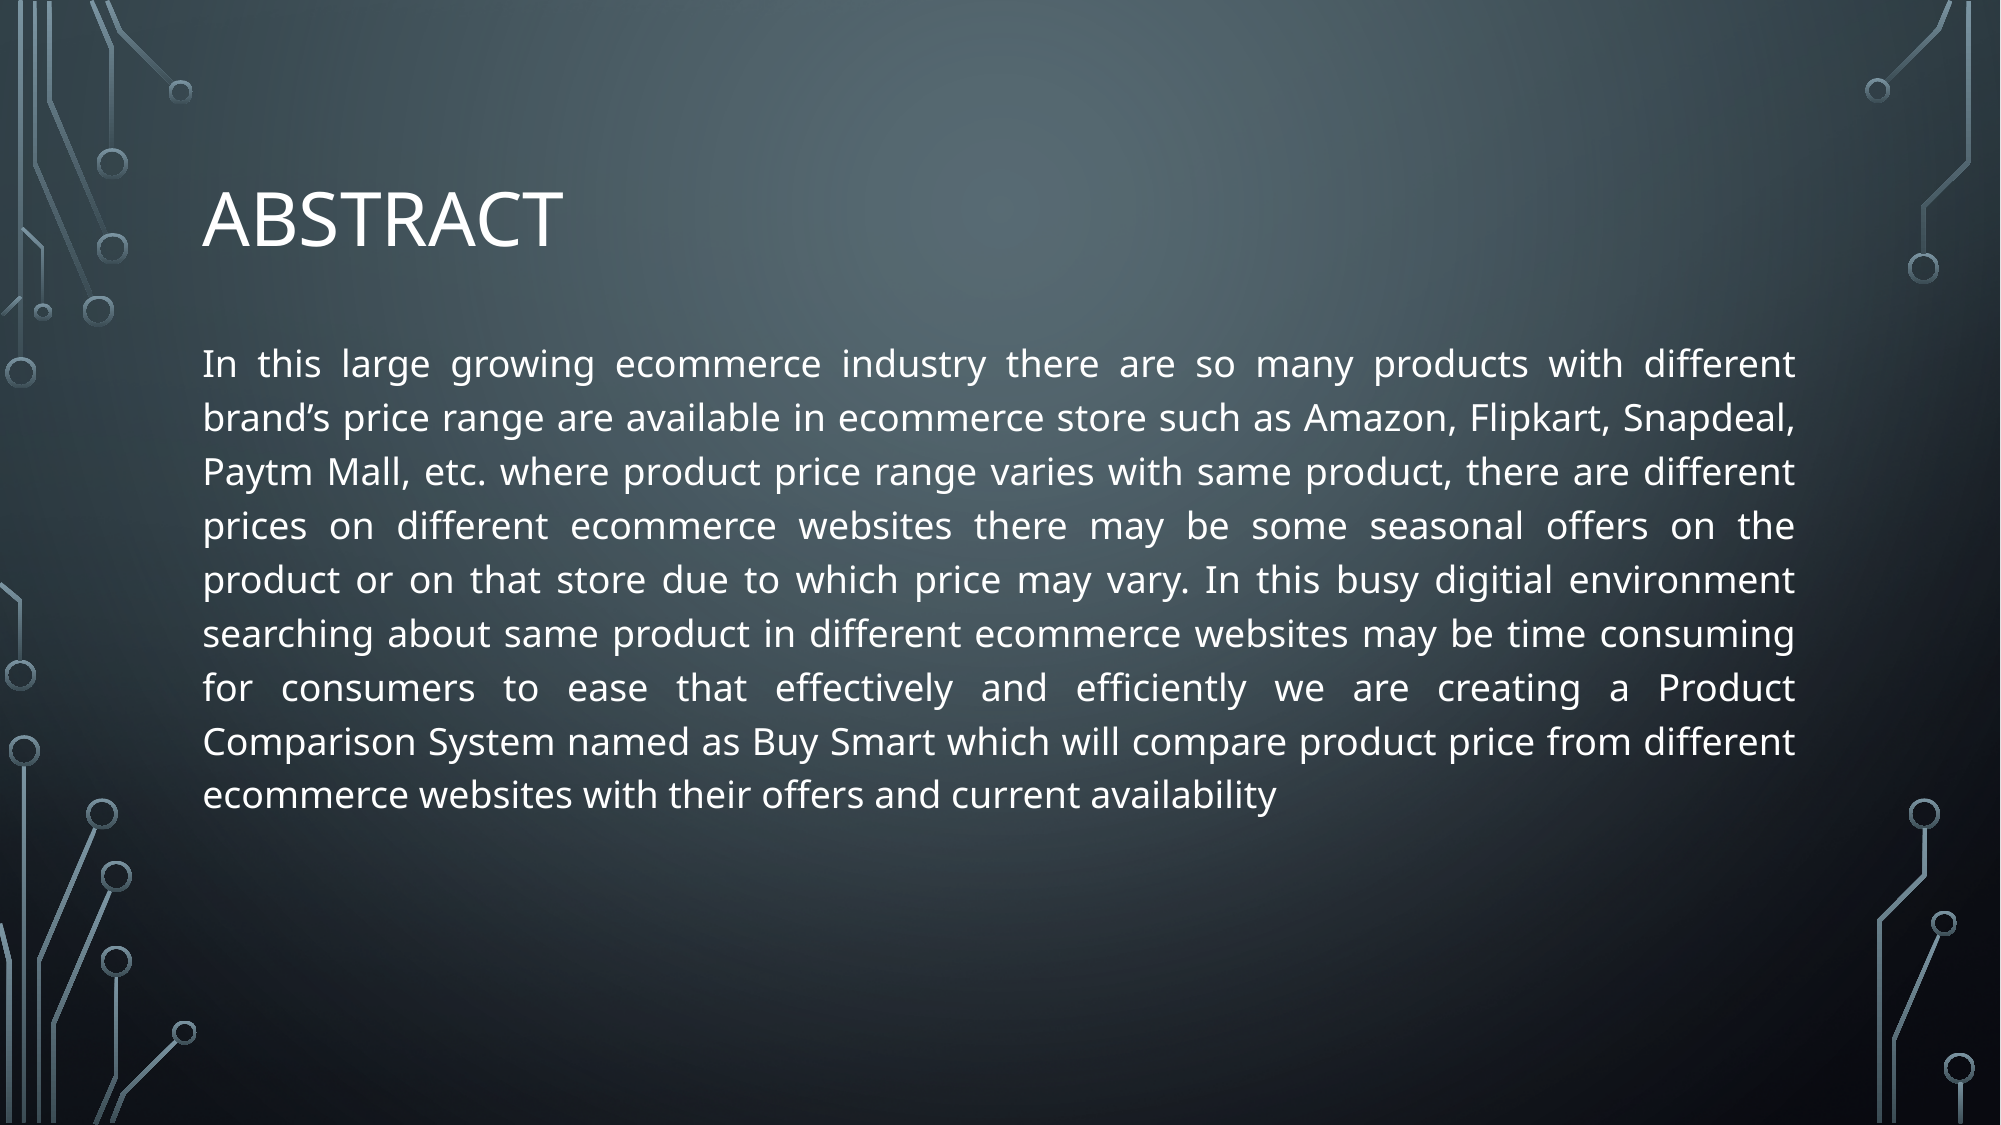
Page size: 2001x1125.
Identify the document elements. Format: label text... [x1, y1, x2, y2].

list In this large growing ecommerce industry there are so many products with different brand’s price range are available in ecommerce store such as Amazon, Flipkart, Snapdeal, Paytm Mall, etc. where product price range varies with same product, there are different prices on different ecommerce websites there may be some seasonal offers on the product or on that store due to which price may vary. In this busy digitial environment searching about same product in different ecommerce websites may be time consuming for consumers to ease that effectively and efficiently we are creating a Product Comparison System named as Buy Smart which will compare product price from different ecommerce websites with their offers and current availability [187, 323, 1813, 1008]
title Abstract [187, 101, 1813, 323]
